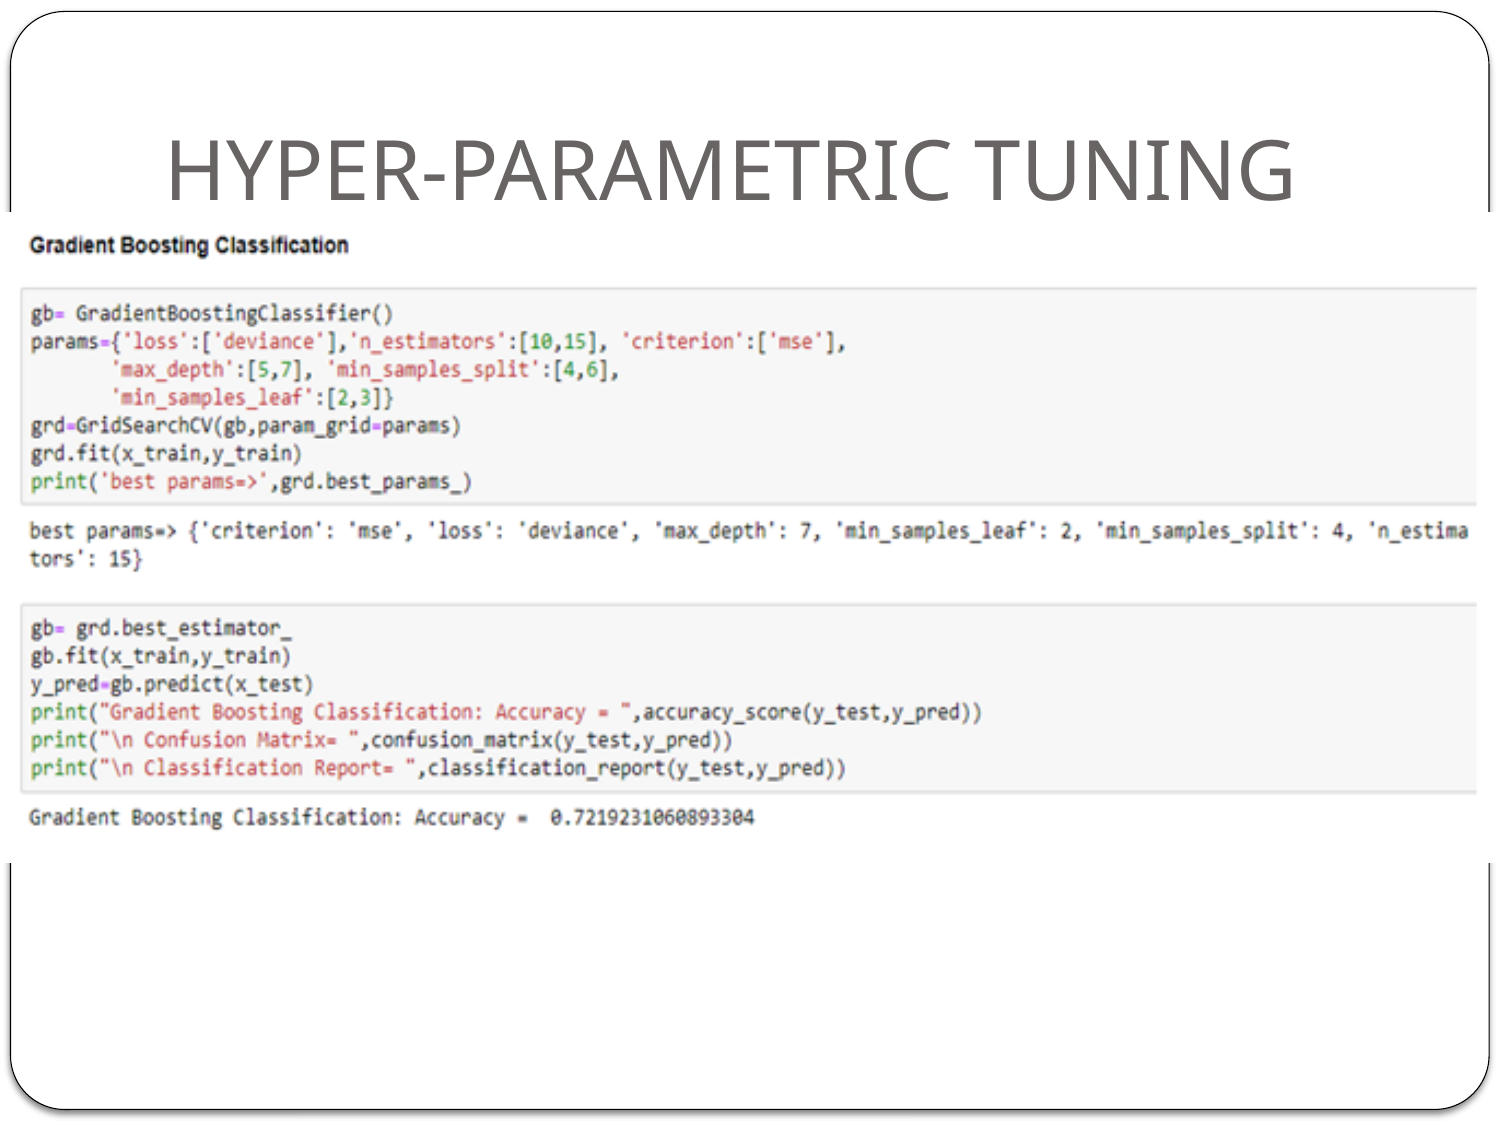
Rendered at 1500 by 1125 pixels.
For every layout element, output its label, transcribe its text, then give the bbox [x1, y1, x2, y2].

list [0, 212, 1500, 863]
title HYPER-PARAMETRIC TUNING [150, 45, 1425, 210]
